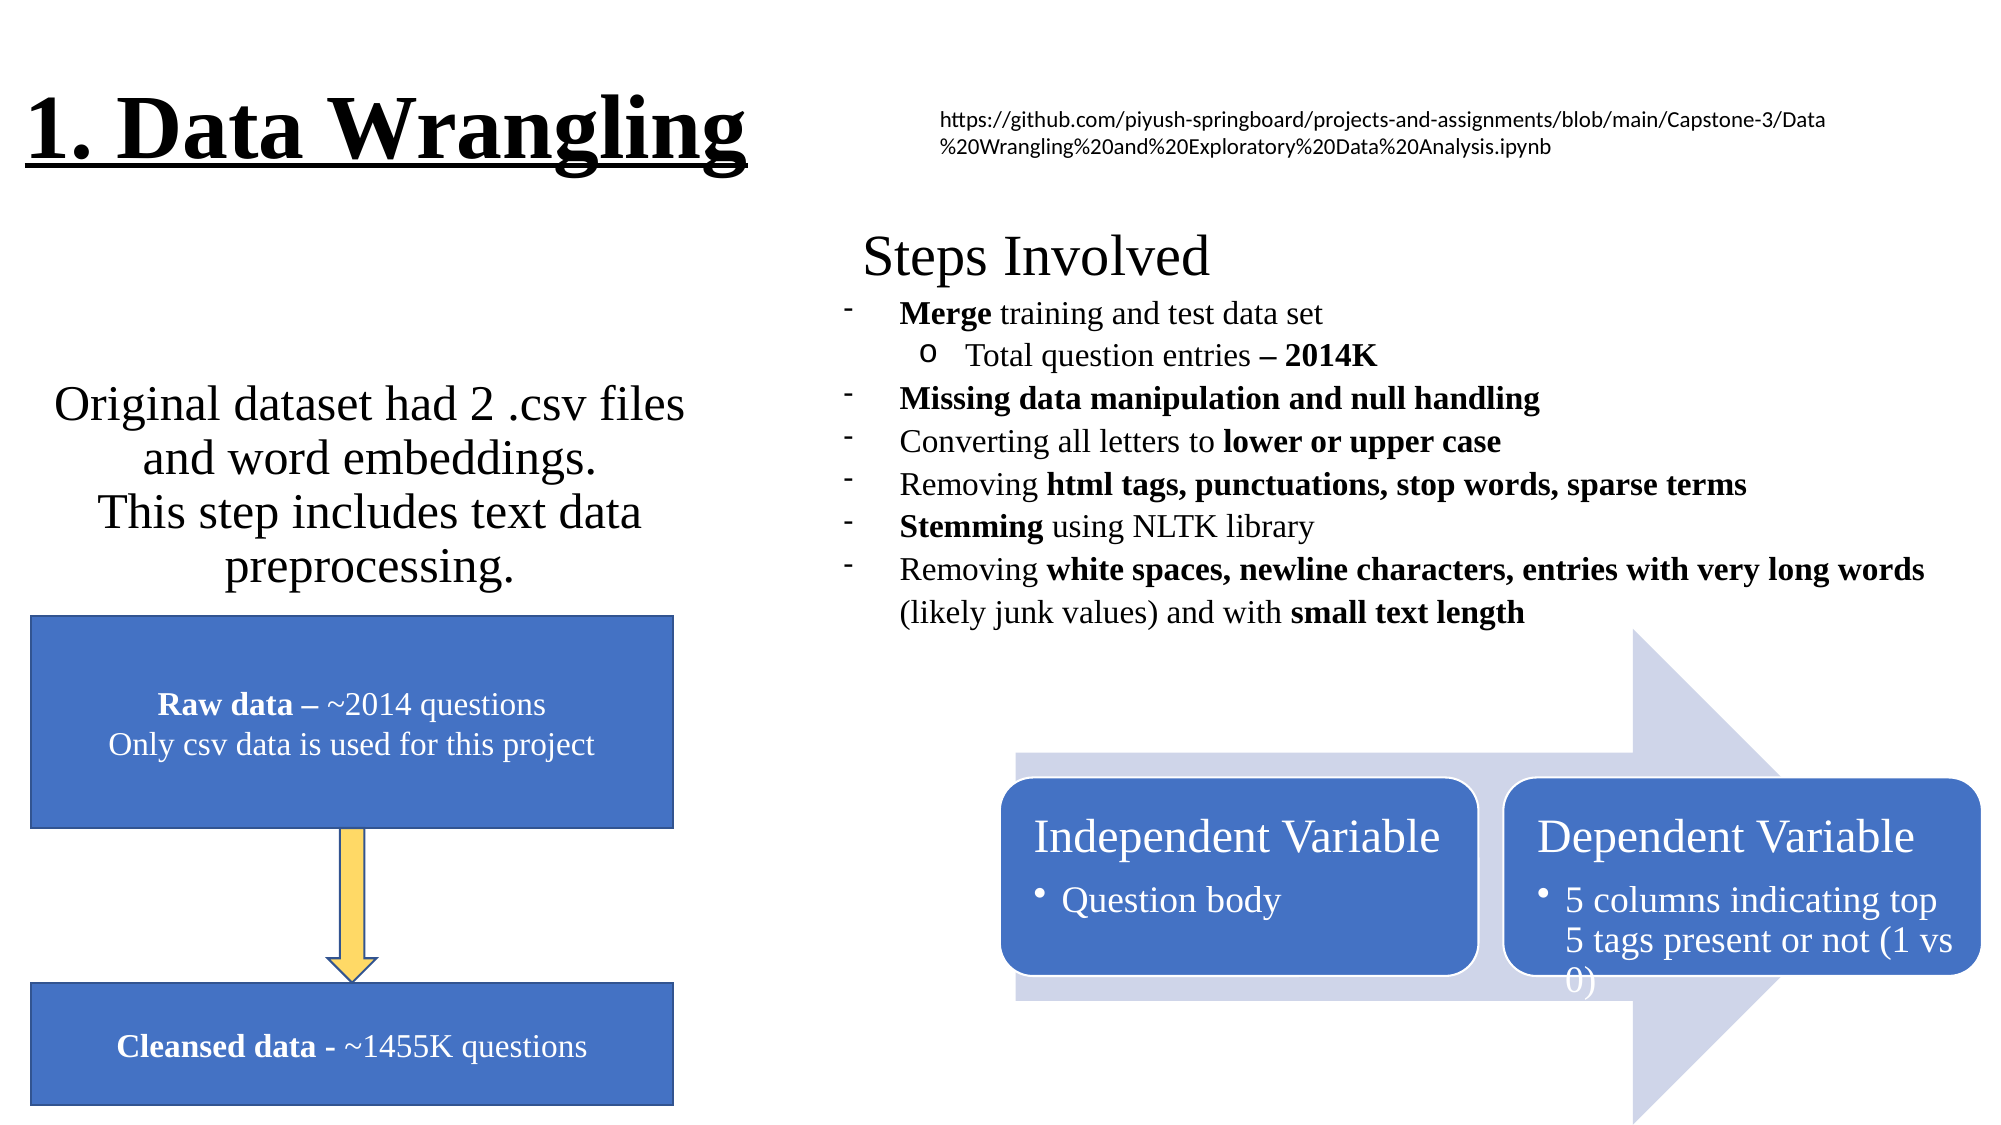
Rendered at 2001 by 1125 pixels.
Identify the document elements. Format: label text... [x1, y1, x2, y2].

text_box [981, 628, 2000, 1125]
text_box [325, 826, 380, 985]
text_box Cleansed data - ~1455K questions [30, 982, 674, 1106]
text_box Steps Involved Merge training and test data set Total question entries – 2014K Missing data manipulation and null handling Converting all letters to lower or upper case Removing html tags, punctuations, stop words, sparse terms Stemming using NLTK library Removing white spaces, newline characters, entries with very long words (likely junk values) and with small text length [828, 124, 2000, 731]
text_box Original dataset had 2 .csv files and word embeddings. This step includes text data preprocessing. [38, 362, 702, 616]
text_box https://github.com/piyush-springboard/projects-and-assignments/blob/main/Capstone-3/Data%20Wrangling%20and%20Exploratory%20Data%20Analysis.ipynb [925, 96, 1926, 167]
text_box Raw data – ~2014 questions Only csv data is used for this project [30, 615, 674, 829]
text_box 1. Data Wrangling [8, 66, 765, 193]
